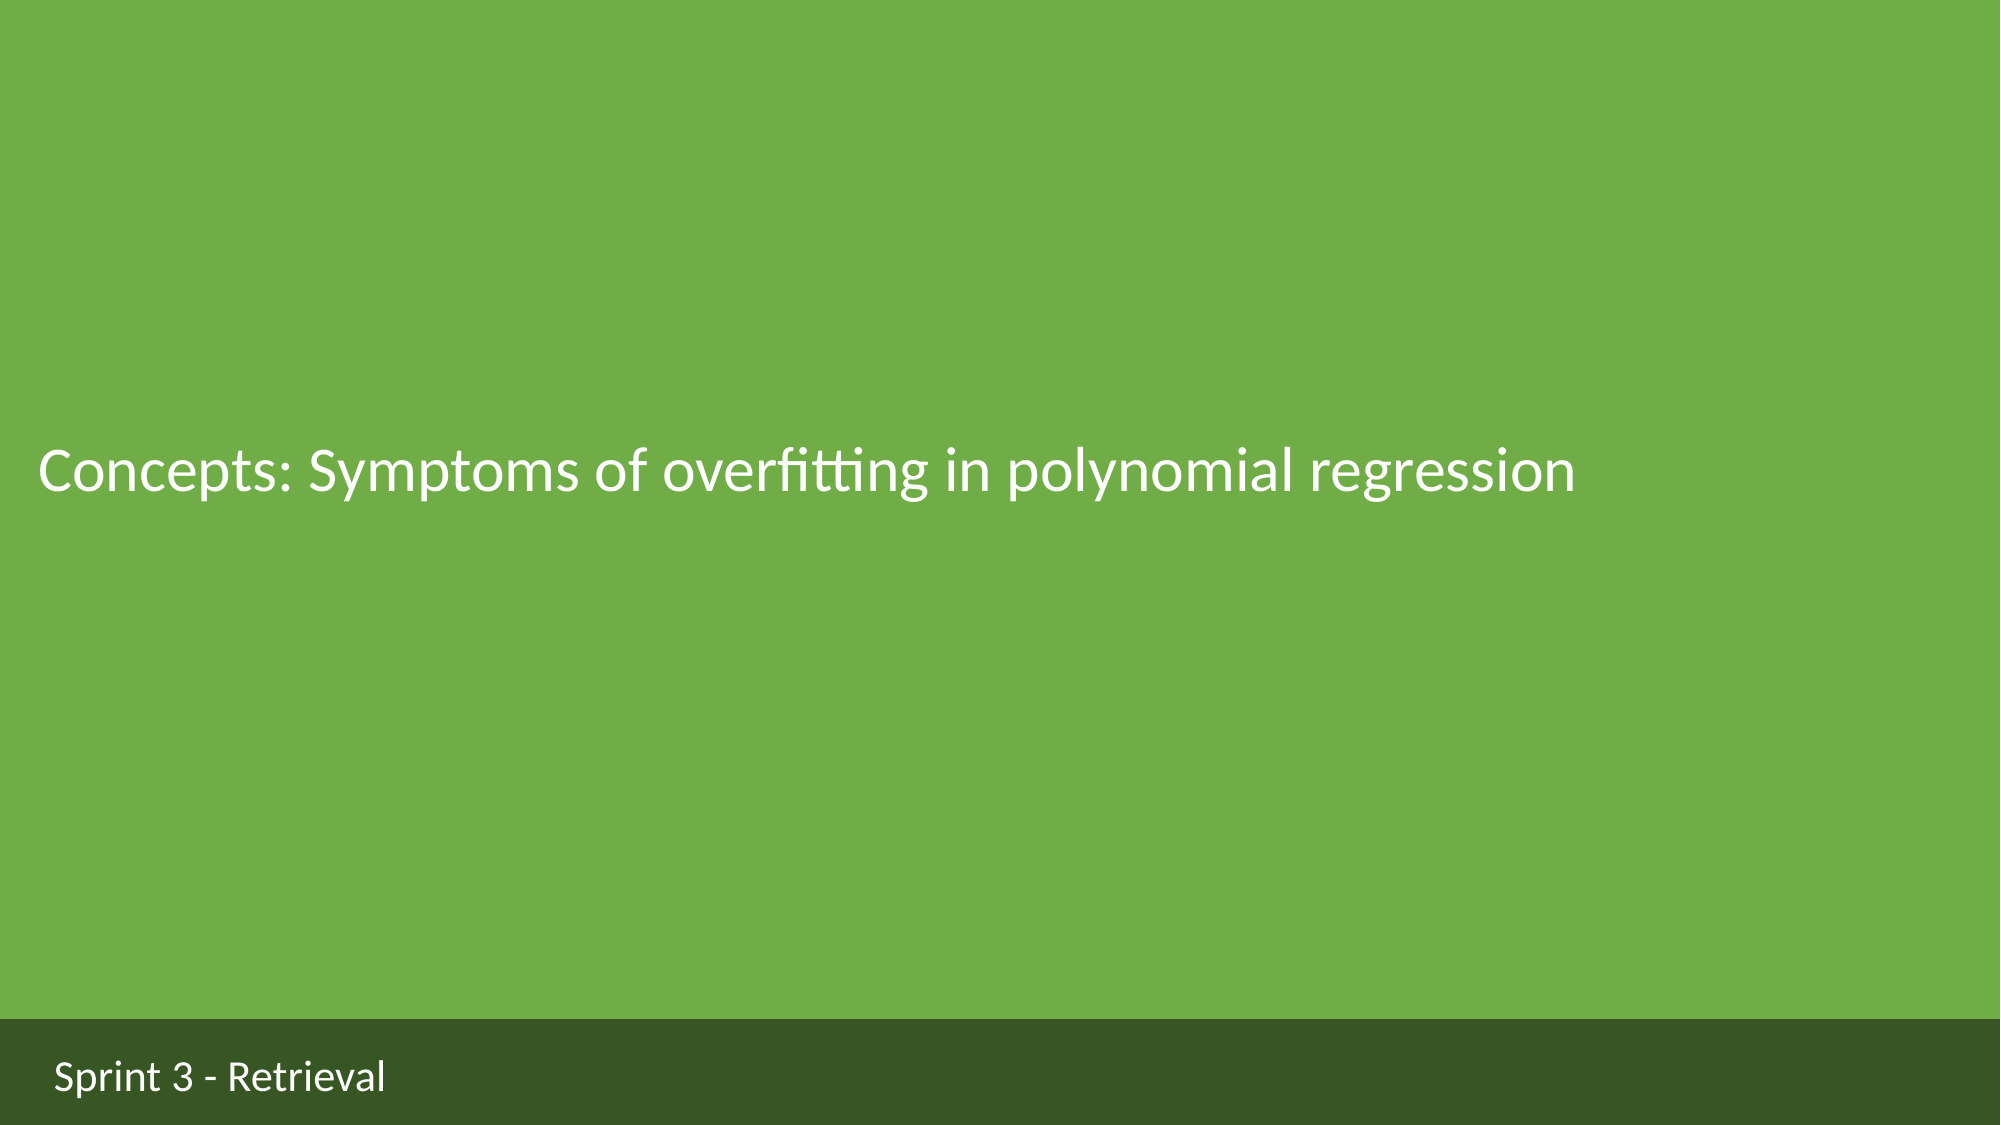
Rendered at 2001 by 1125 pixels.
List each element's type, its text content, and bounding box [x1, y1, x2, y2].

text_box Sprint 3 - Retrieval [39, 1039, 544, 1108]
text_box [0, 1018, 2000, 1125]
text_box [0, 0, 2000, 1018]
text_box Concepts: Symptoms of overfitting in polynomial regression [23, 420, 1824, 563]
